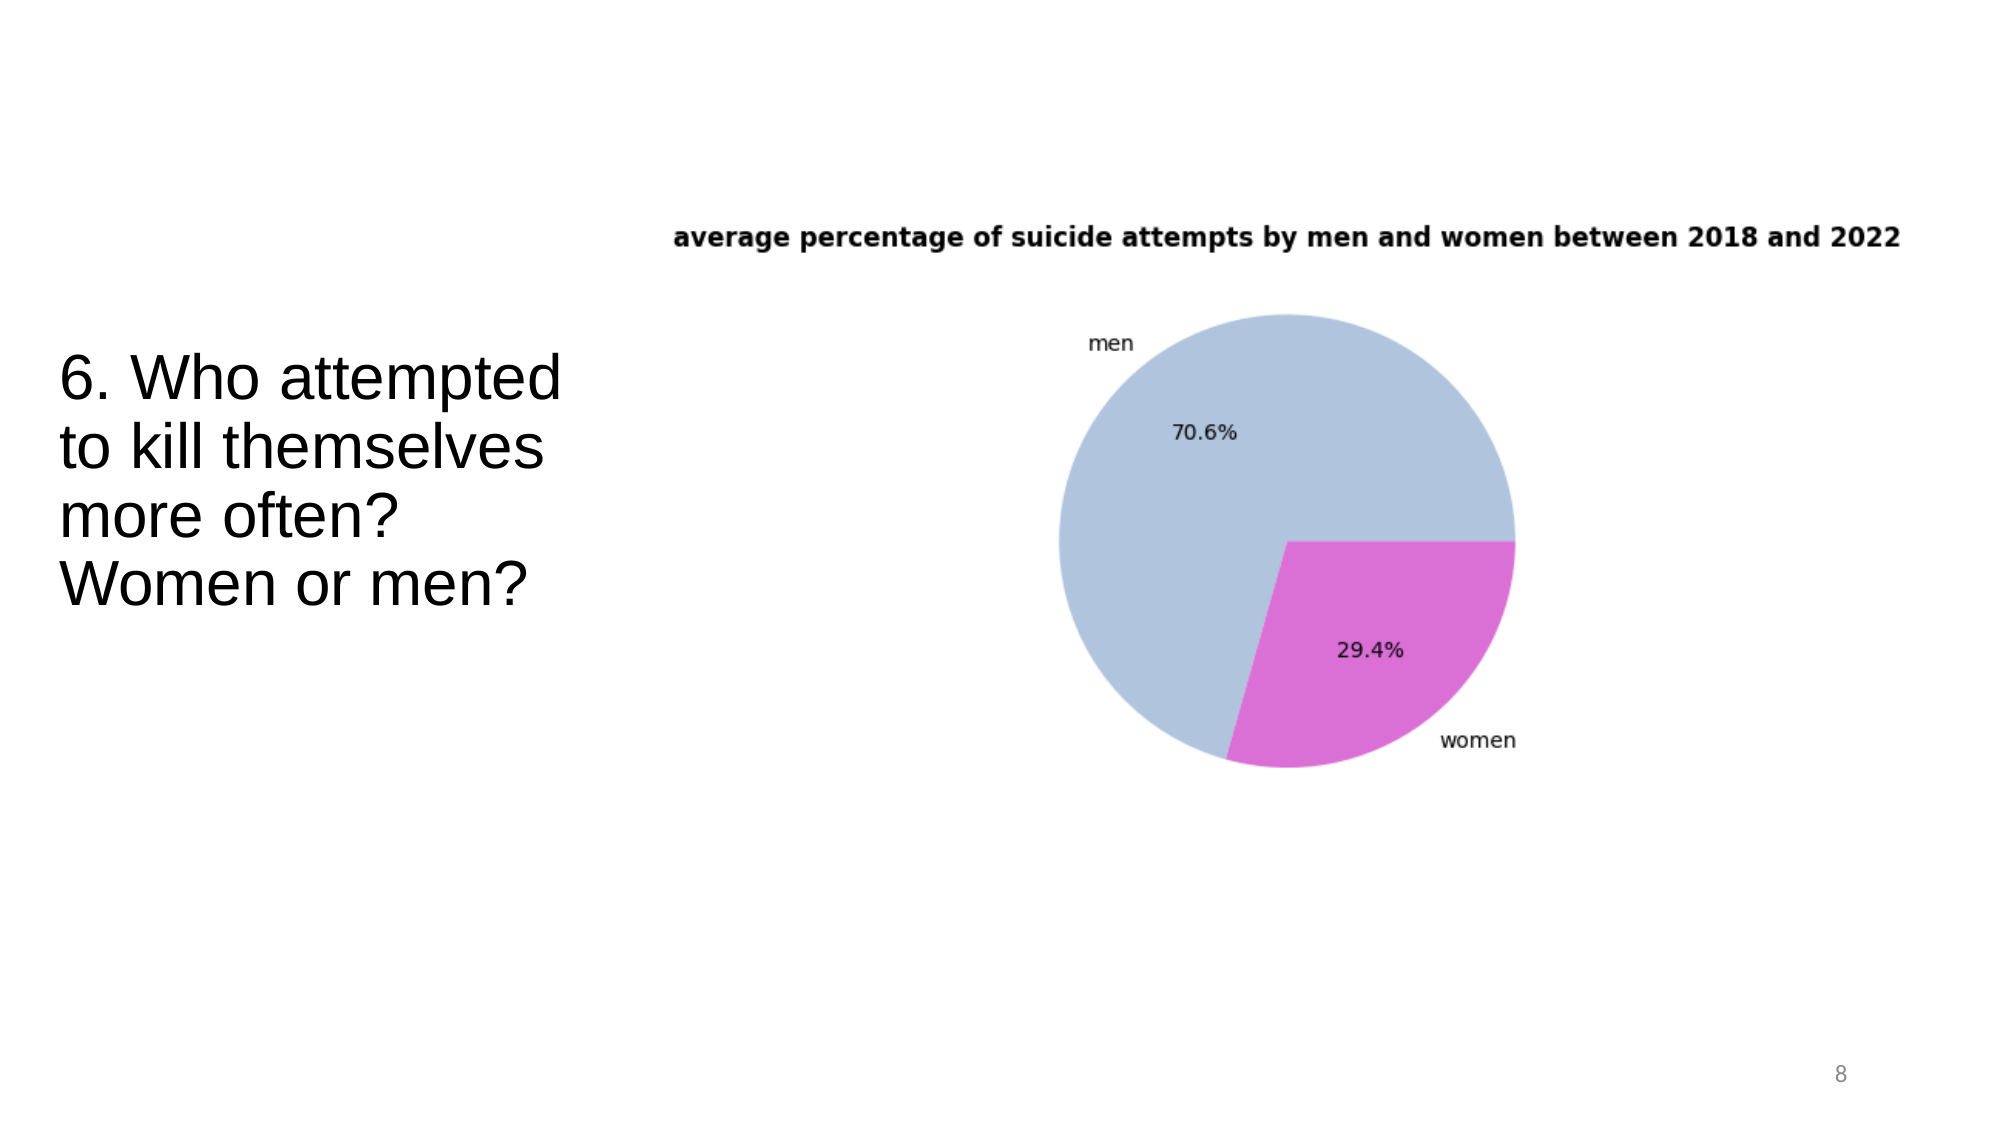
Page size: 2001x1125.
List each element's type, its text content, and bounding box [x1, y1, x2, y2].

title 6. Who attempted to kill themselves more often? Women or men? [44, 337, 633, 894]
picture [658, 210, 1917, 840]
slide_number 8 [1412, 1042, 1863, 1103]
